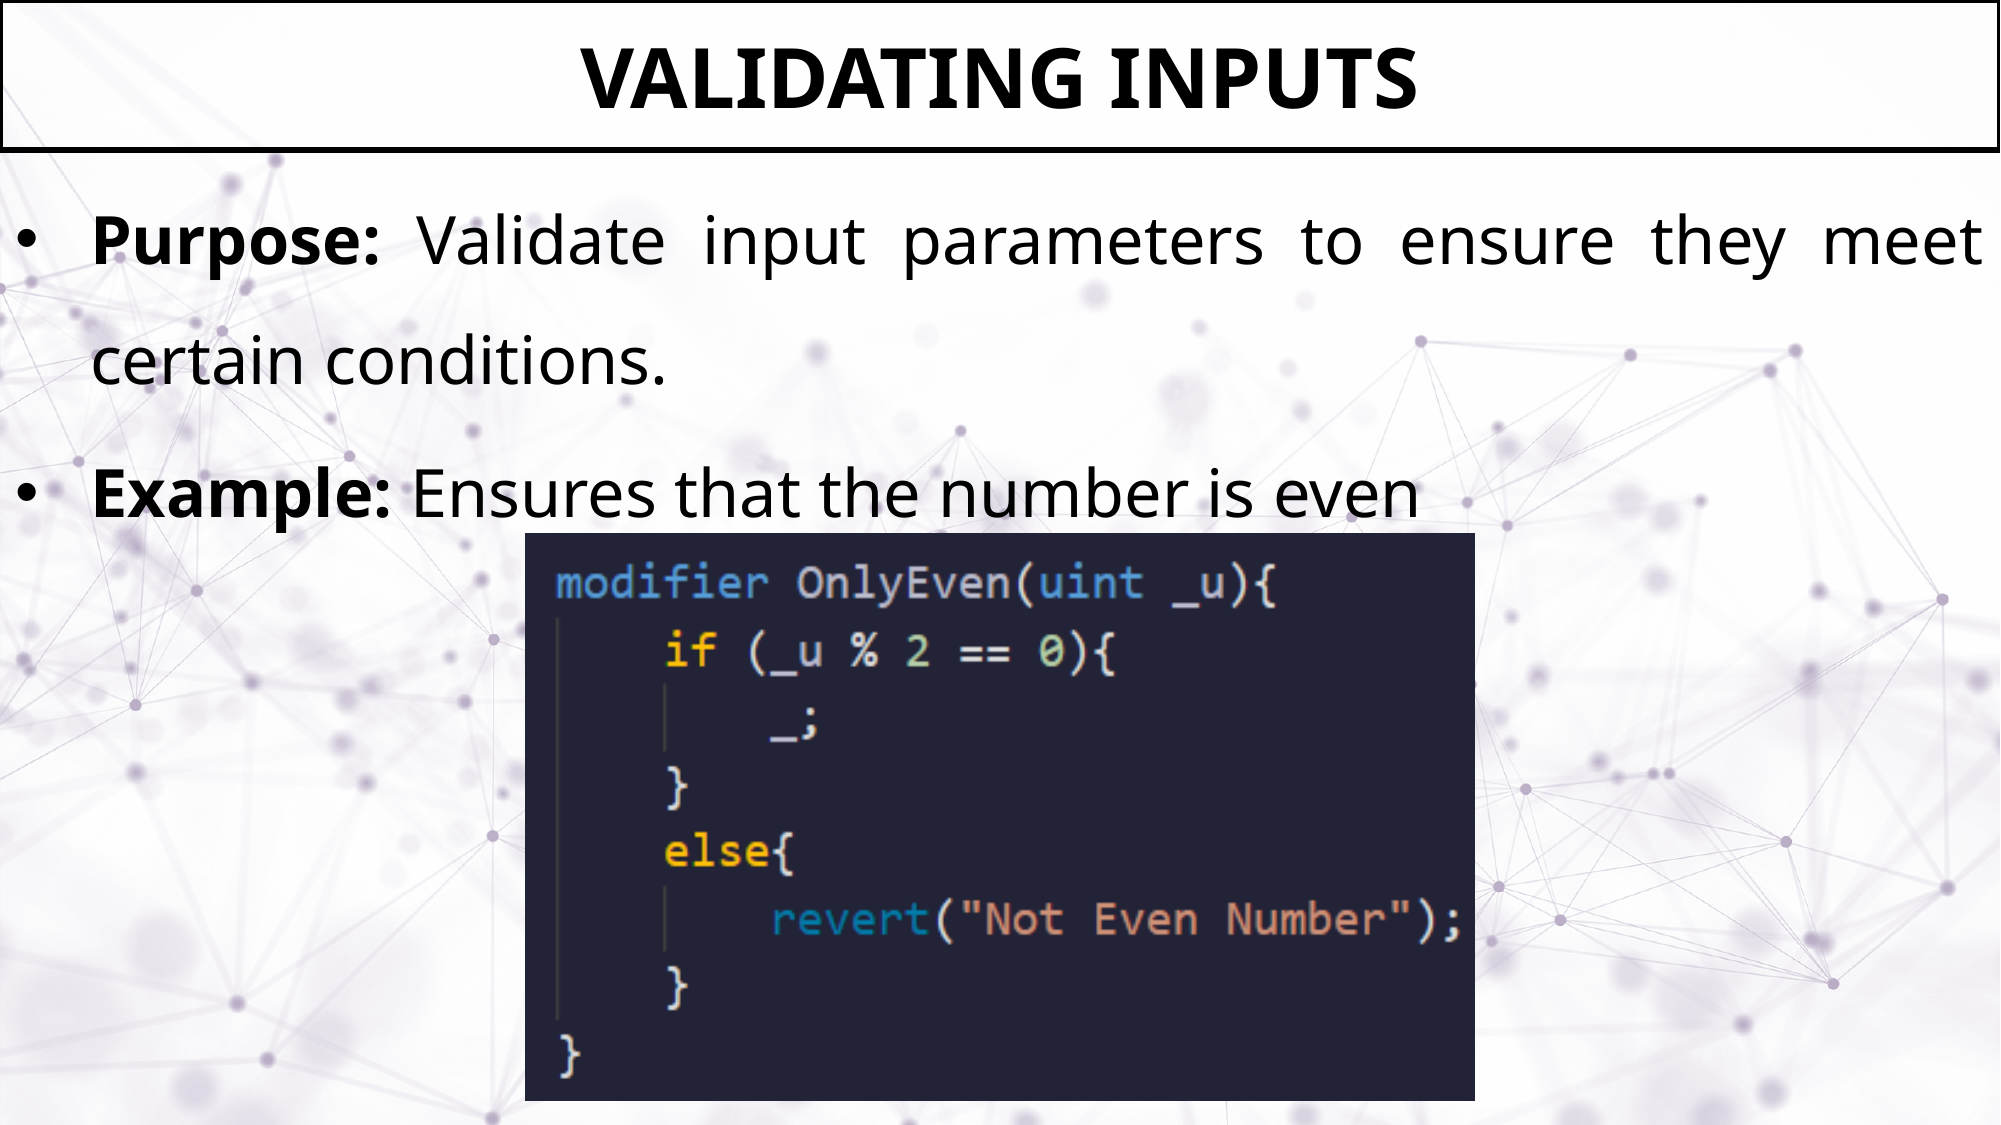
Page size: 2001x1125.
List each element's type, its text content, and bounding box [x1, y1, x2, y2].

title VALIDATING INPUTS [0, 0, 2000, 150]
list Purpose: Validate input parameters to ensure they meet certain conditions. Example: Ensures that the number is even [0, 150, 2000, 1125]
picture [525, 533, 1475, 1101]
